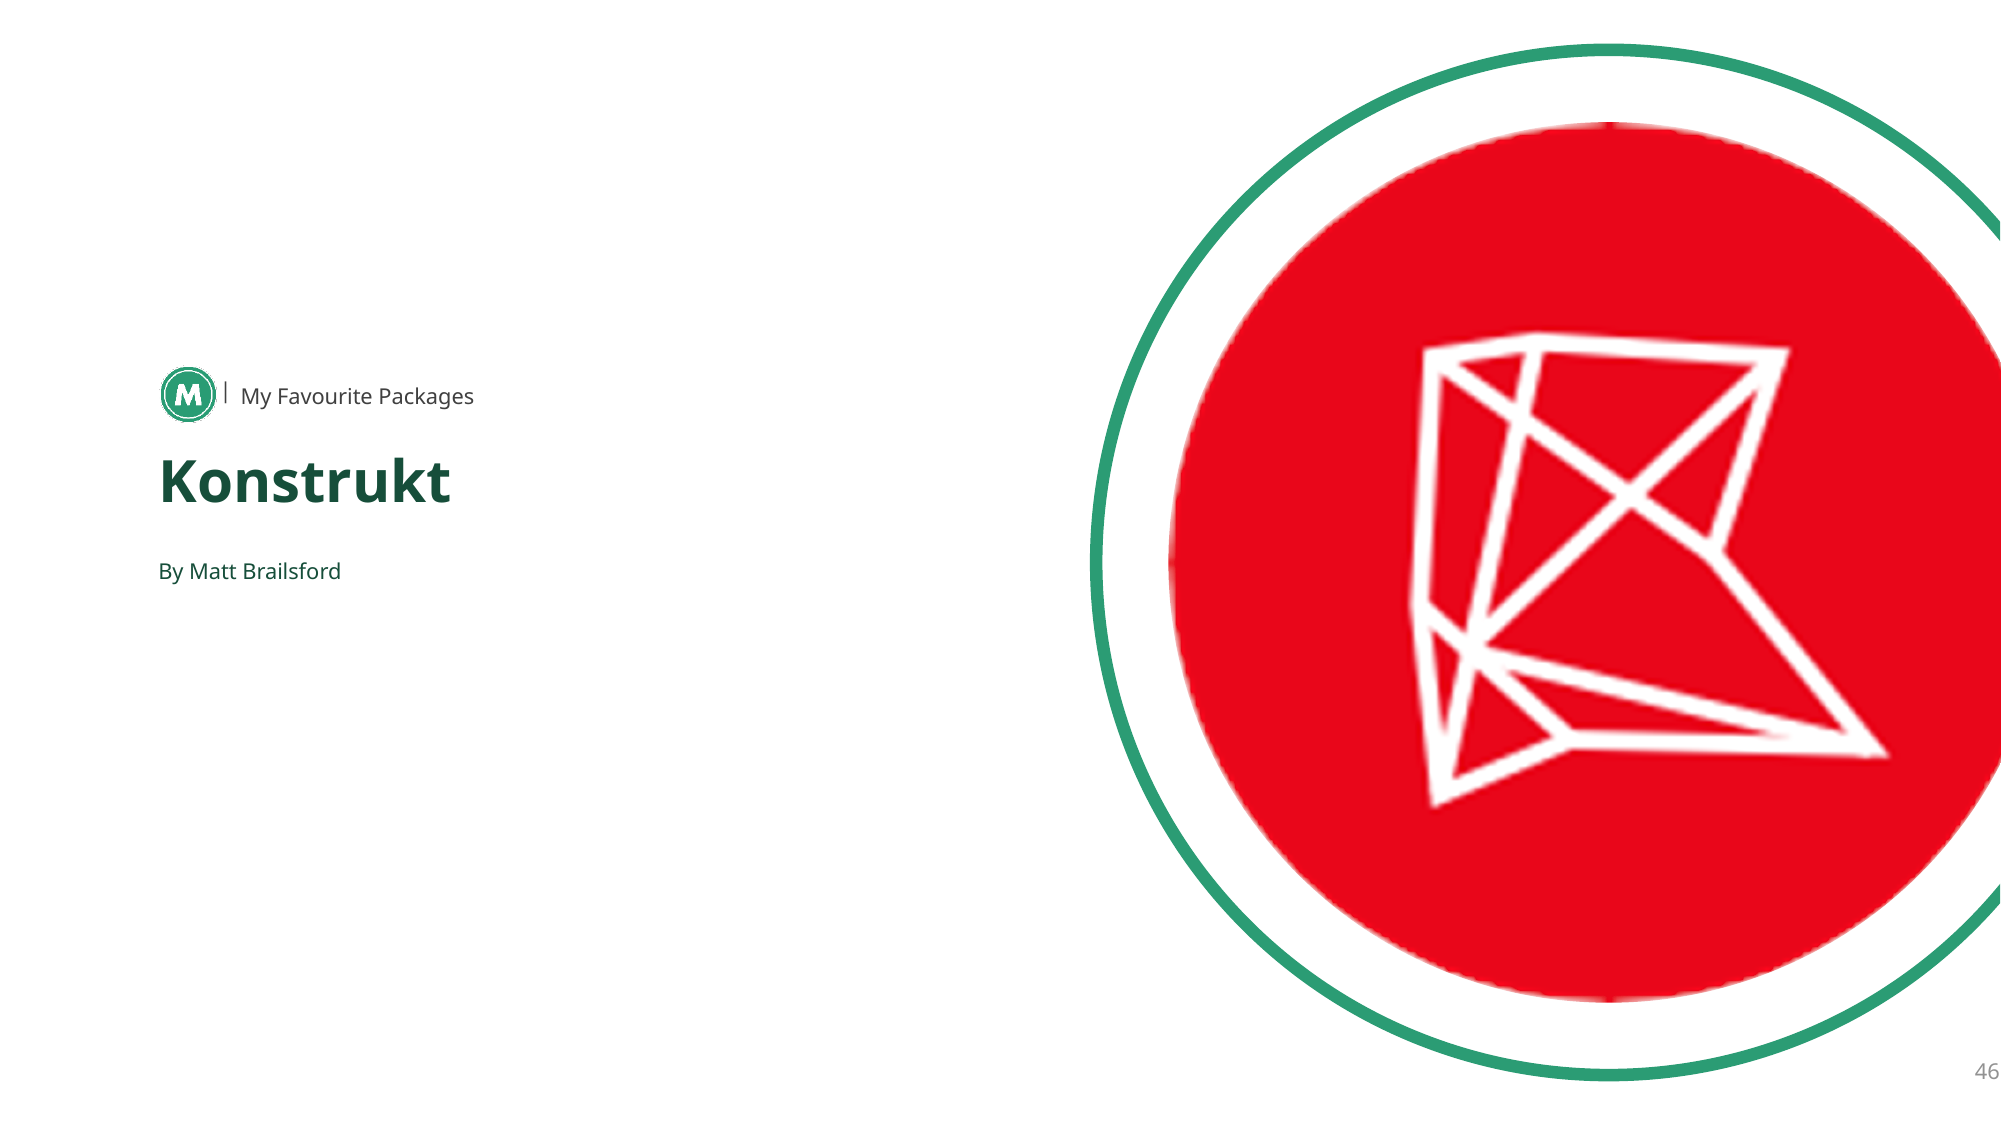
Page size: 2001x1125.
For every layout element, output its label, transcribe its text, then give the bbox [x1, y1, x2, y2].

list My Favourite Packages [240, 369, 639, 474]
picture [159, 365, 217, 423]
list By Matt Brailsford [143, 537, 856, 588]
picture [1168, 122, 2001, 1003]
title Konstrukt [143, 444, 856, 523]
slide_number 46 [1550, 1042, 2000, 1103]
